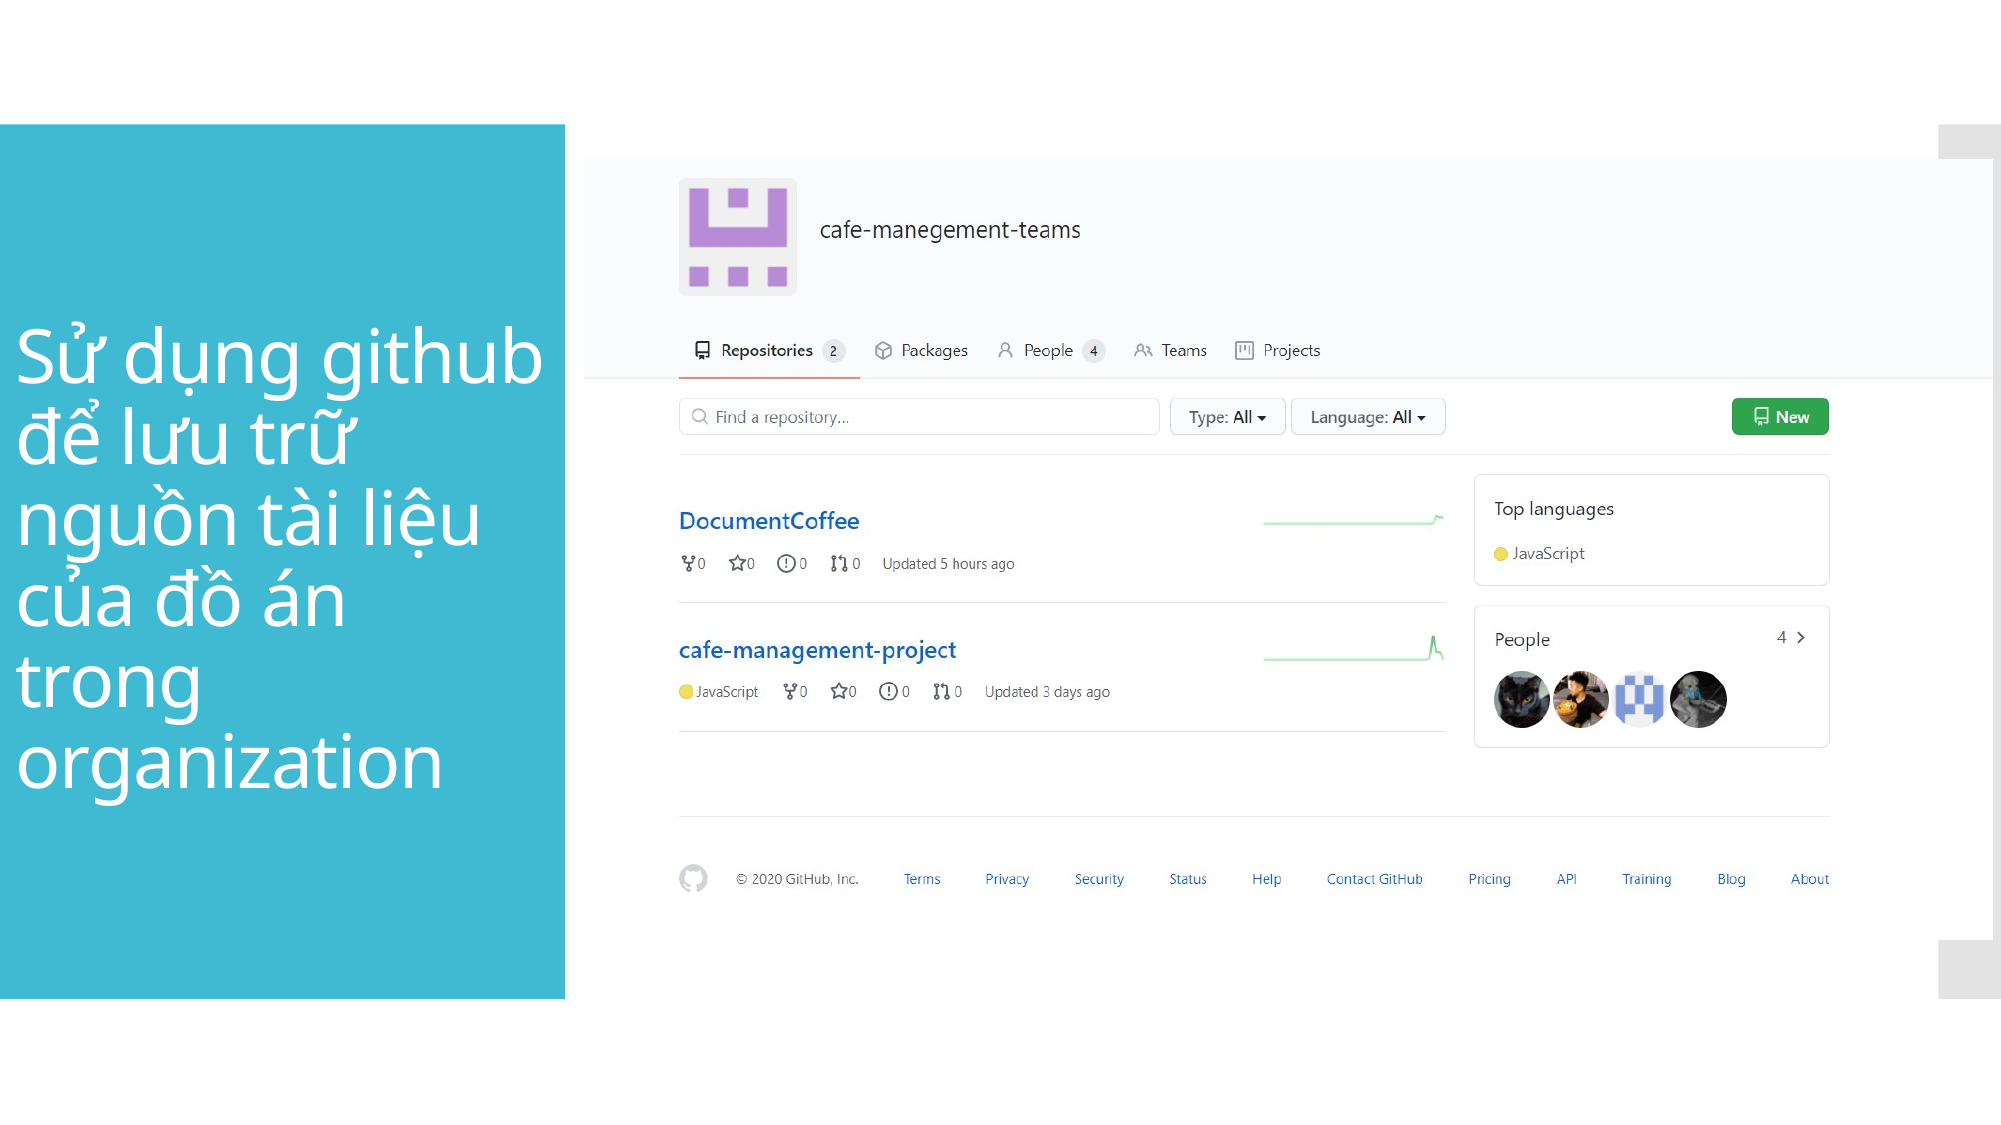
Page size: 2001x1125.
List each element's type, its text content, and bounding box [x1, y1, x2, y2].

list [583, 159, 1994, 940]
title Sử dụng github để lưu trữ nguồn tài liệu của đồ án trong organization [0, 184, 564, 940]
